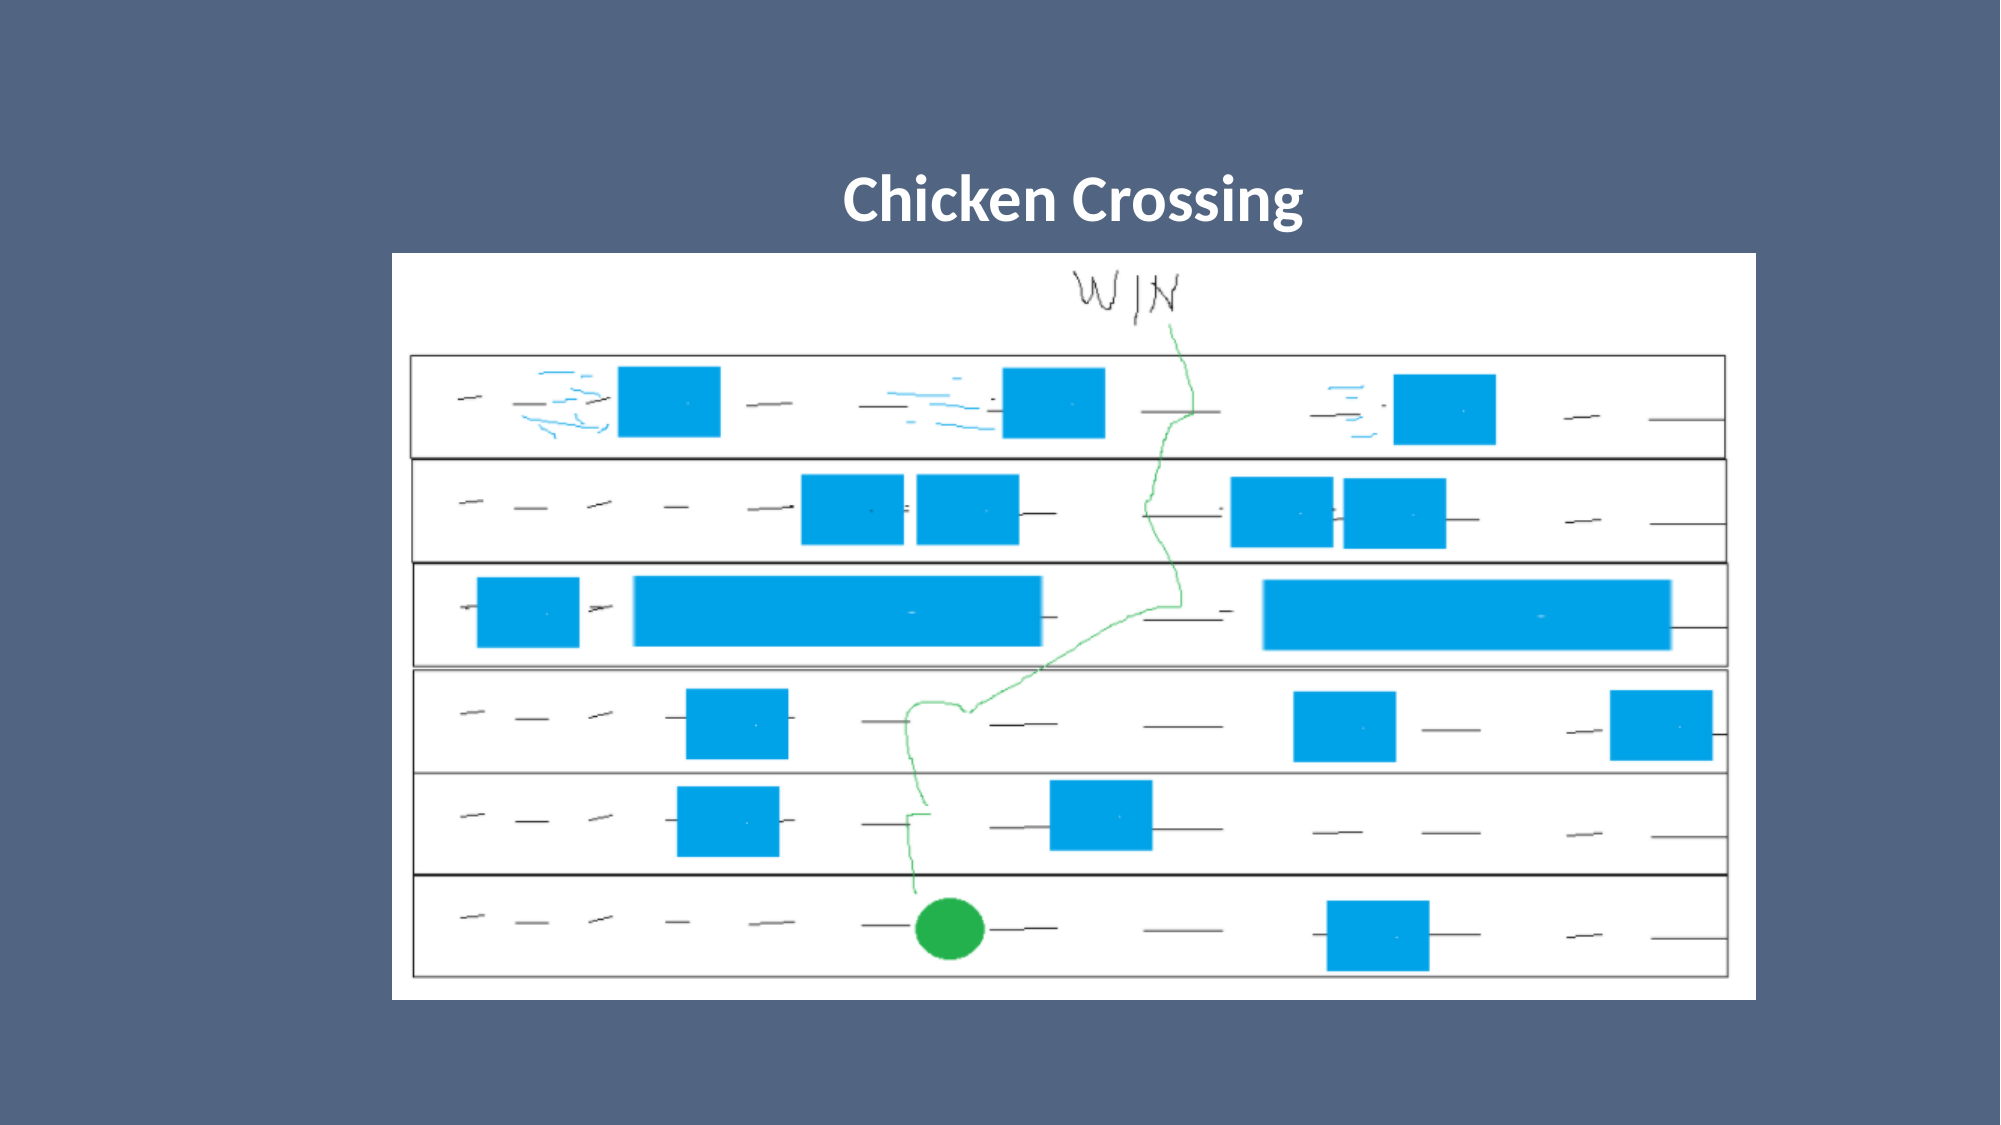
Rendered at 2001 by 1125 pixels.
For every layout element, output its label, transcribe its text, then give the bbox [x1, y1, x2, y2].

picture [392, 253, 1756, 1000]
text_box Chicken Crossing [293, 141, 1855, 242]
